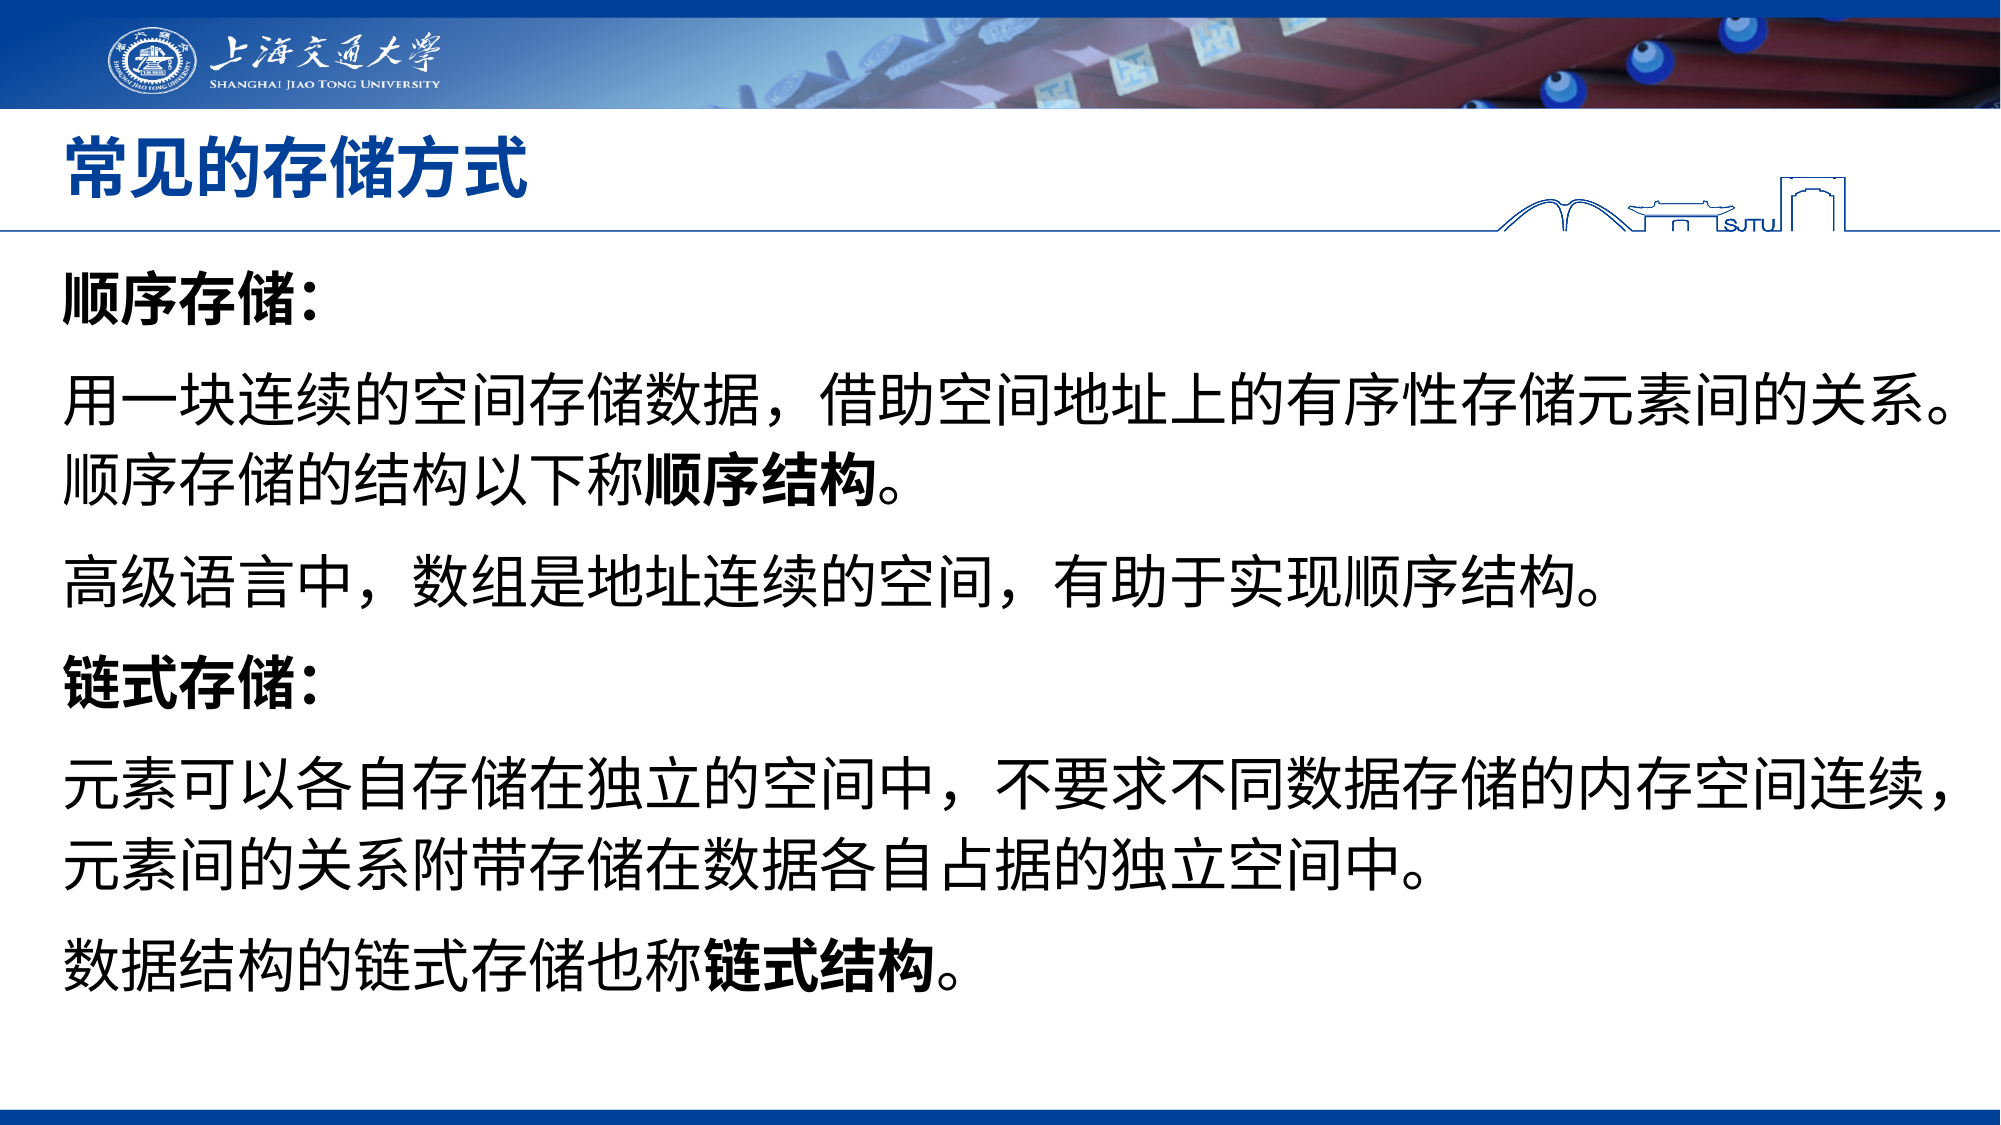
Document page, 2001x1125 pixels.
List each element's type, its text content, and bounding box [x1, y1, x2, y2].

picture [0, 0, 2001, 109]
title 常见的存储方式 [47, 123, 1879, 218]
list 顺序存储： 用一块连续的空间存储数据，借助空间地址上的有序性存储元素间的关系。顺序存储的结构以下称顺序结构。 高级语言中，数组是地址连续的空间，有助于实现顺序结构。 链式存储： 元素可以各自存储在独立的空间中，不要求不同数据存储的内存空间连续，元素间的关系附带存储在数据各自占据的独立空间中。 数据结构的链式存储也称链式结构。 [47, 243, 1973, 1044]
